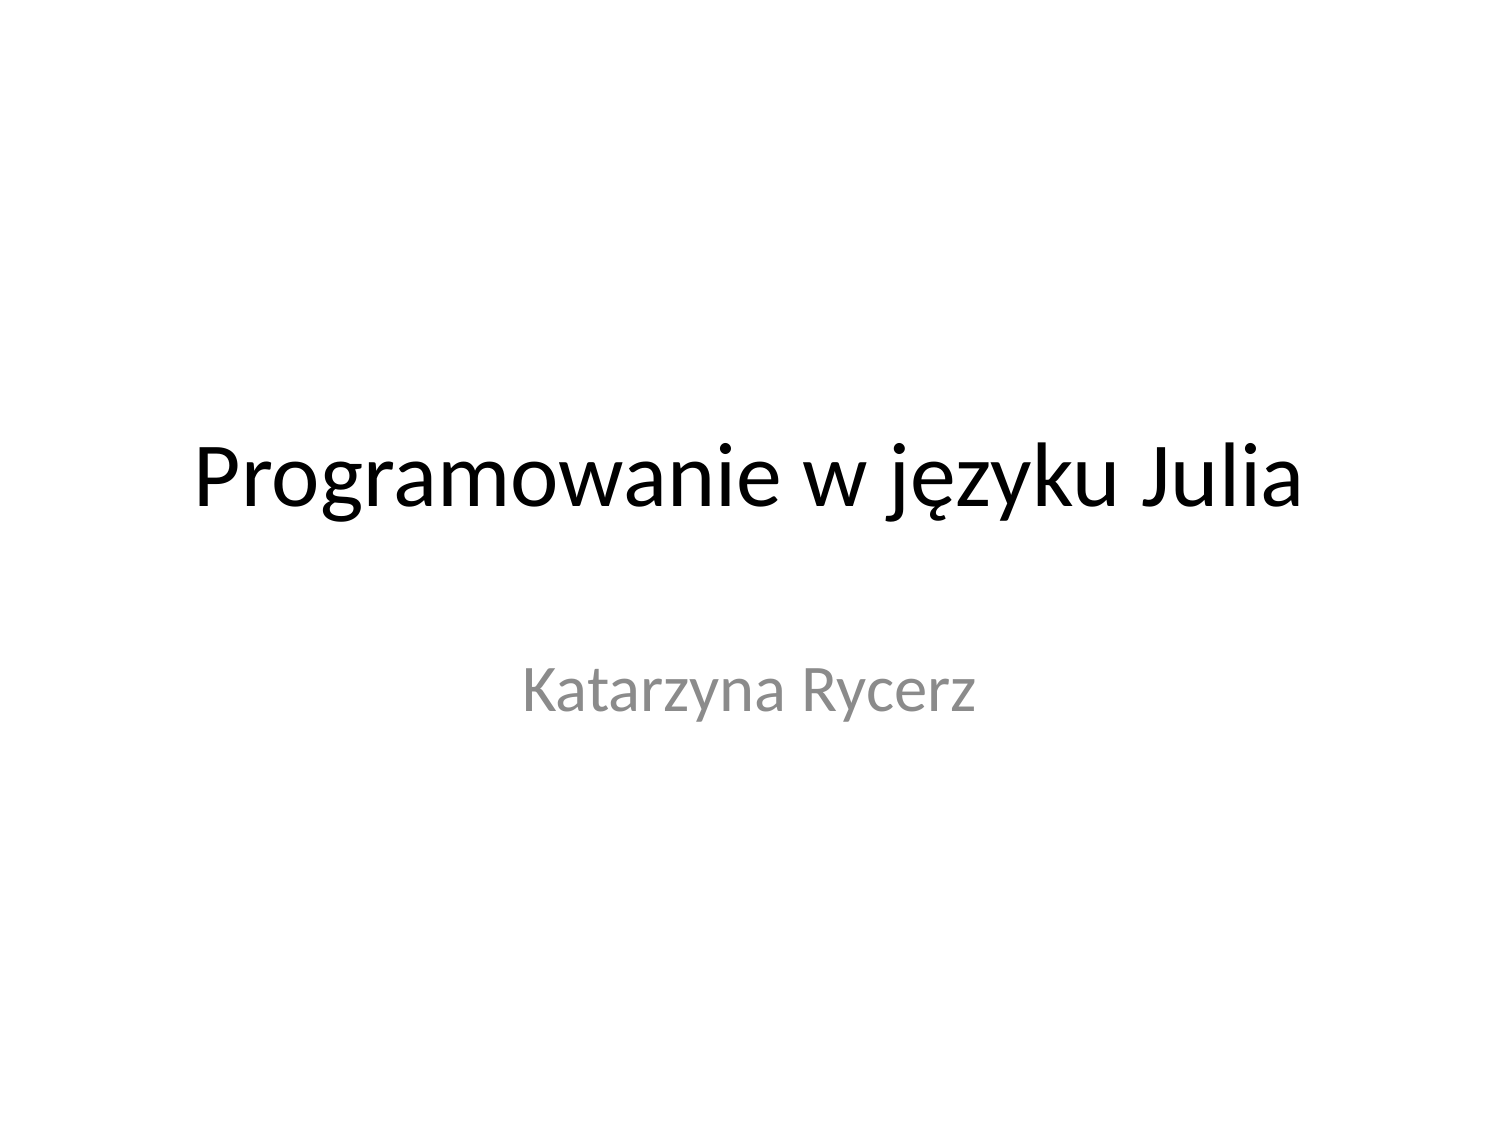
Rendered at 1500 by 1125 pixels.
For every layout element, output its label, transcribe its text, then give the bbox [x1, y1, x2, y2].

subtitle Katarzyna Rycerz [225, 637, 1275, 925]
title Programowanie w języku Julia [112, 349, 1388, 591]
